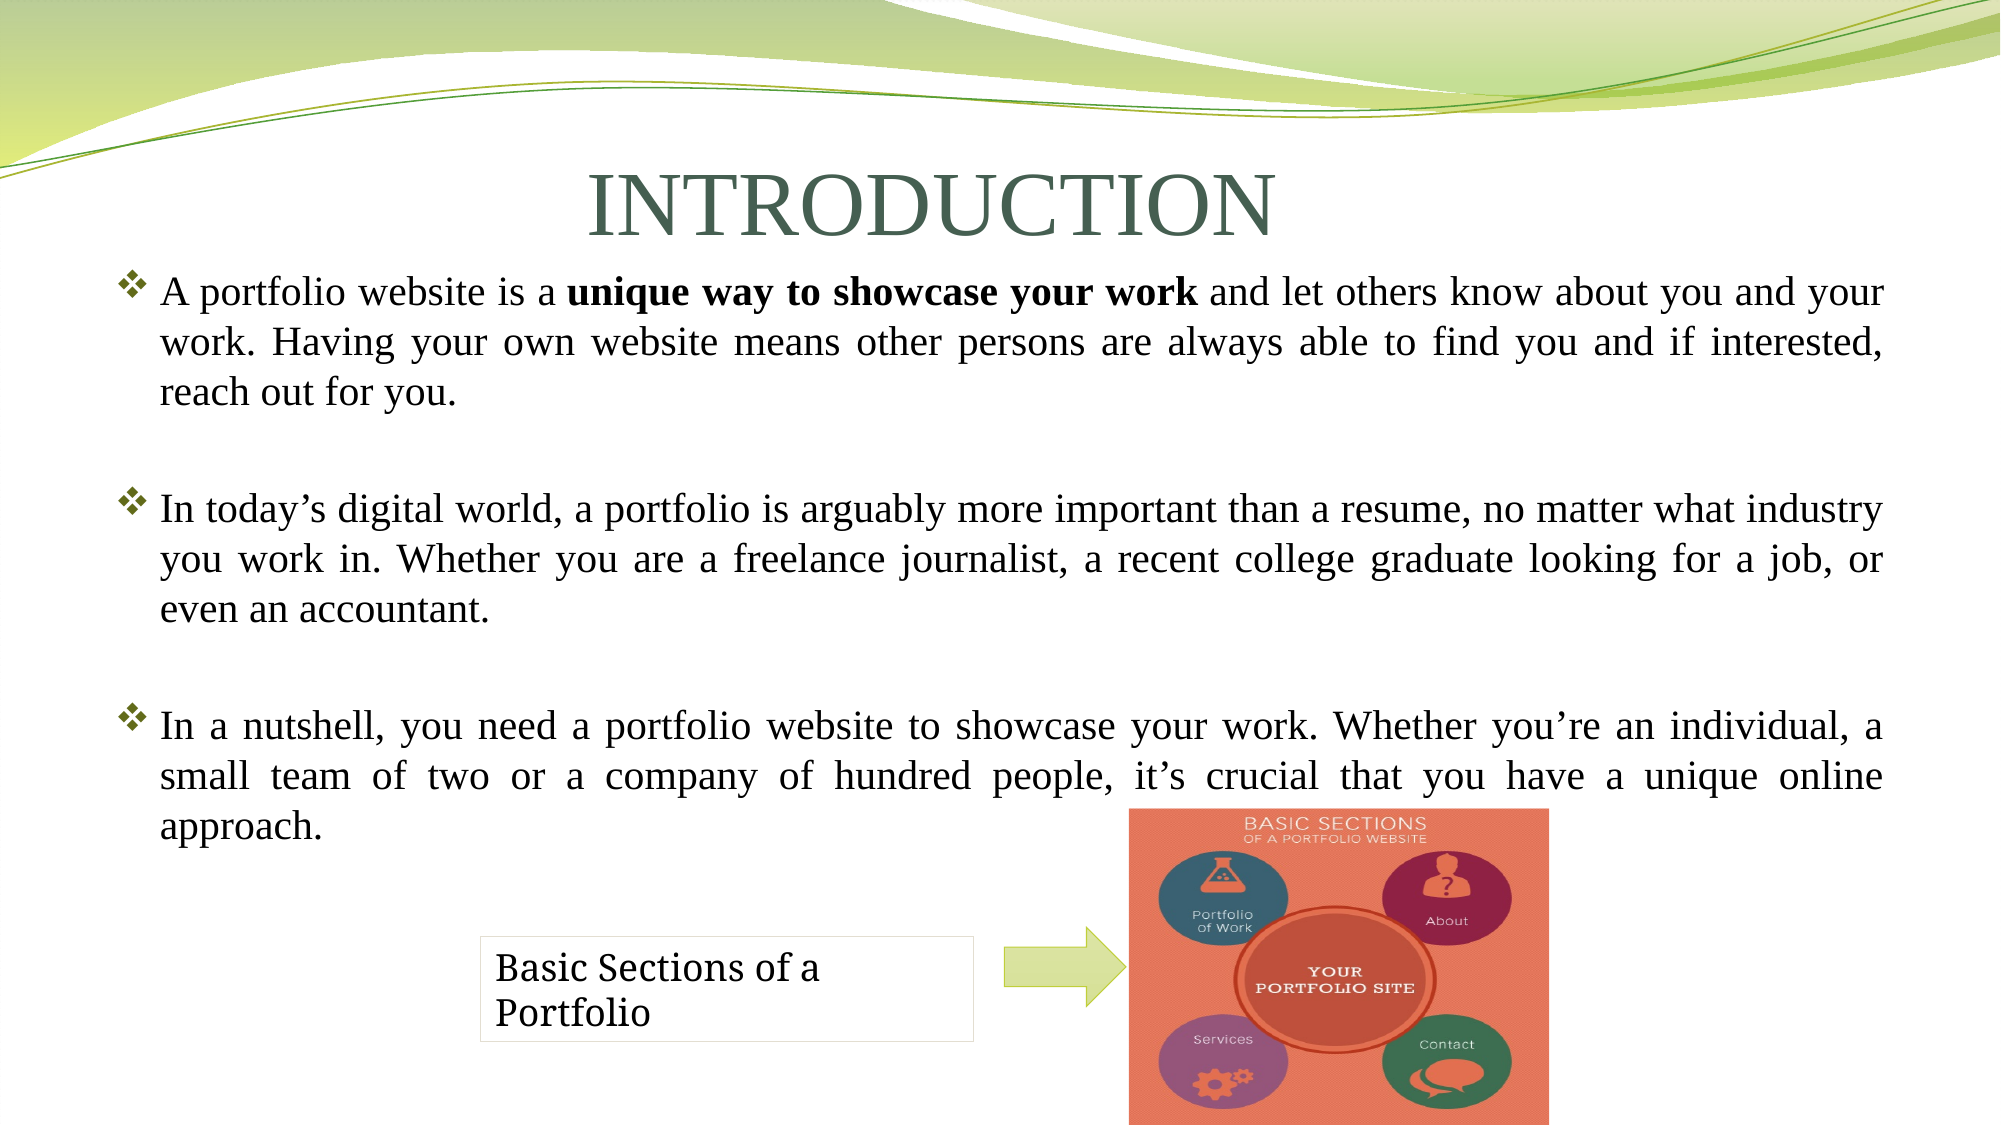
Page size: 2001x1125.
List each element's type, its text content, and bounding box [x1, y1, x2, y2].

title INTRODUCTION [99, 115, 1900, 256]
text_box [1003, 926, 1127, 1008]
list A portfolio website is a unique way to showcase your work and let others know about you and your work. Having your own website means other persons are always able to find you and if interested, reach out for you. In today’s digital world, a portfolio is arguably more important than a resume, no matter what industry you work in. Whether you are a freelance journalist, a recent college graduate looking for a job, or even an accountant. In a nutshell, you need a portfolio website to showcase your work. Whether you’re an individual, a small team of two or a company of hundred people, it’s crucial that you have a unique online approach. [99, 256, 1900, 1125]
picture [1128, 808, 1550, 1125]
text_box Basic Sections of a Portfolio [480, 936, 974, 1042]
